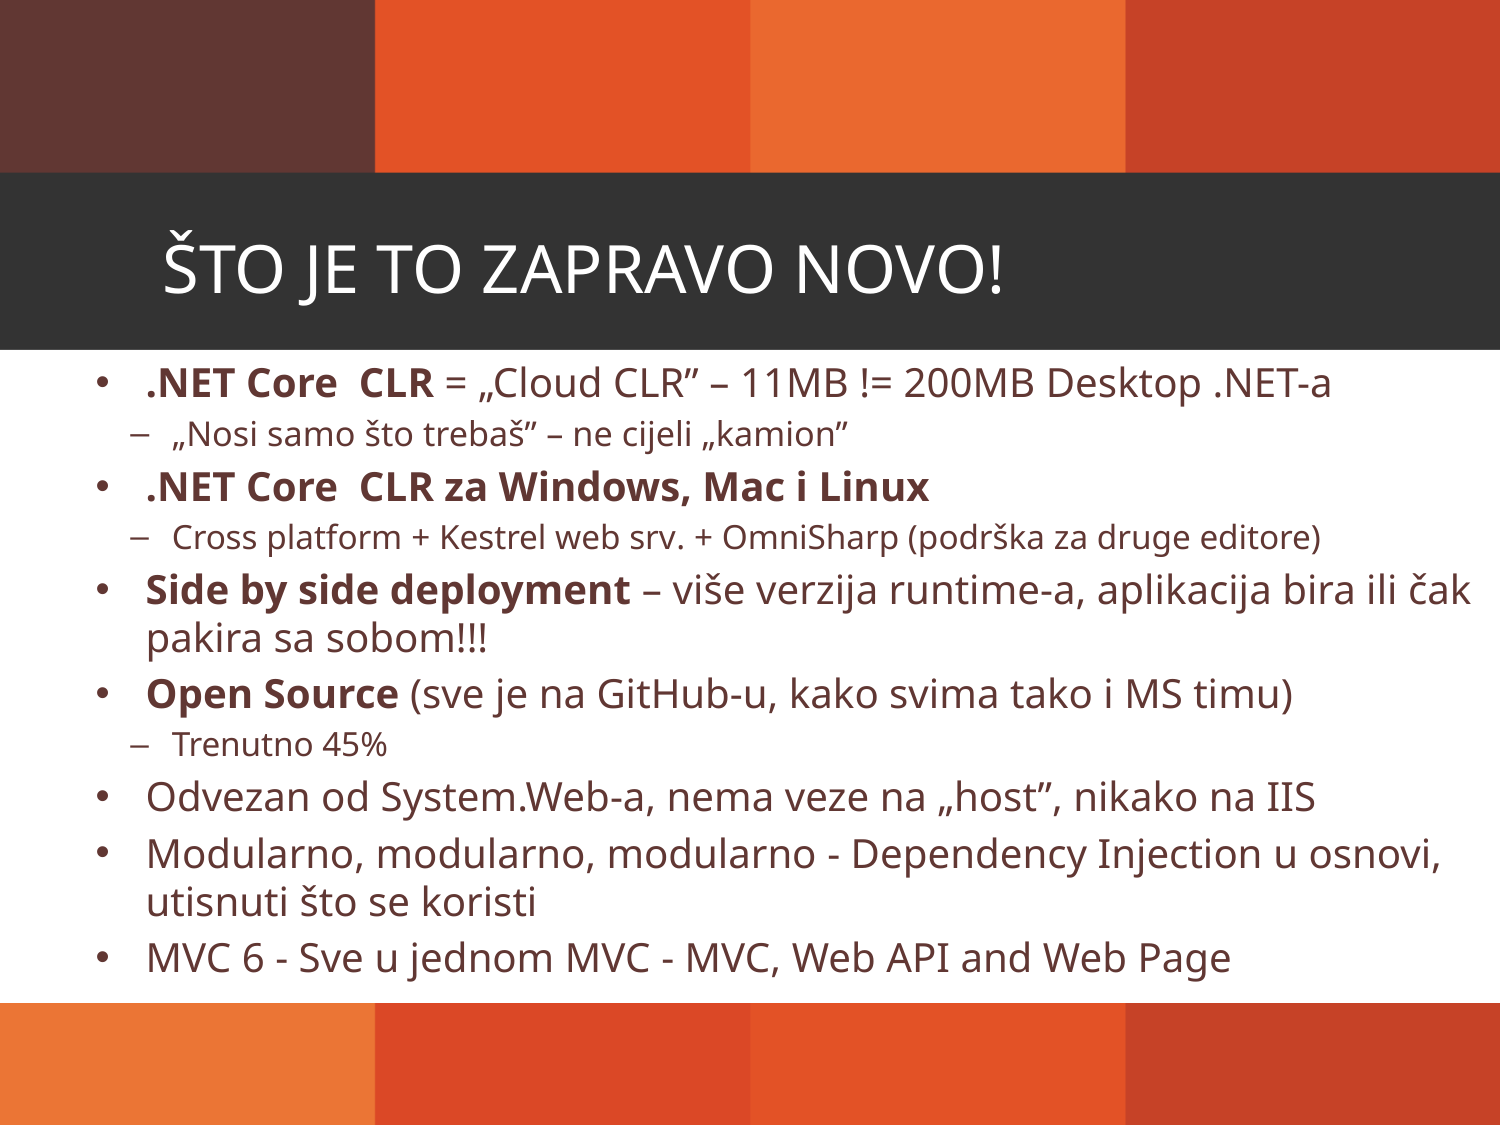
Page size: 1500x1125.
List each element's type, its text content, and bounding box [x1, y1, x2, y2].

picture [0, 0, 1500, 172]
picture [0, 1003, 1500, 1125]
title Što je to zapravo novo! [0, 172, 1500, 349]
list .NET Core CLR = „Cloud CLR” – 11MB != 200MB Desktop .NET-a „Nosi samo što trebaš” – ne cijeli „kamion” .NET Core CLR za Windows, Mac i Linux Cross platform + Kestrel web srv. + OmniSharp (podrška za druge editore) Side by side deployment – više verzija runtime-a, aplikacija bira ili čak pakira sa sobom!!! Open Source (sve je na GitHub-u, kako svima tako i MS timu) Trenutno 45% Odvezan od System.Web-a, nema veze na „host”, nikako na IIS Modularno, modularno, modularno - Dependency Injection u osnovi, utisnuti što se koristi MVC 6 - Sve u jednom MVC - MVC, Web API and Web Page [0, 349, 1500, 1003]
